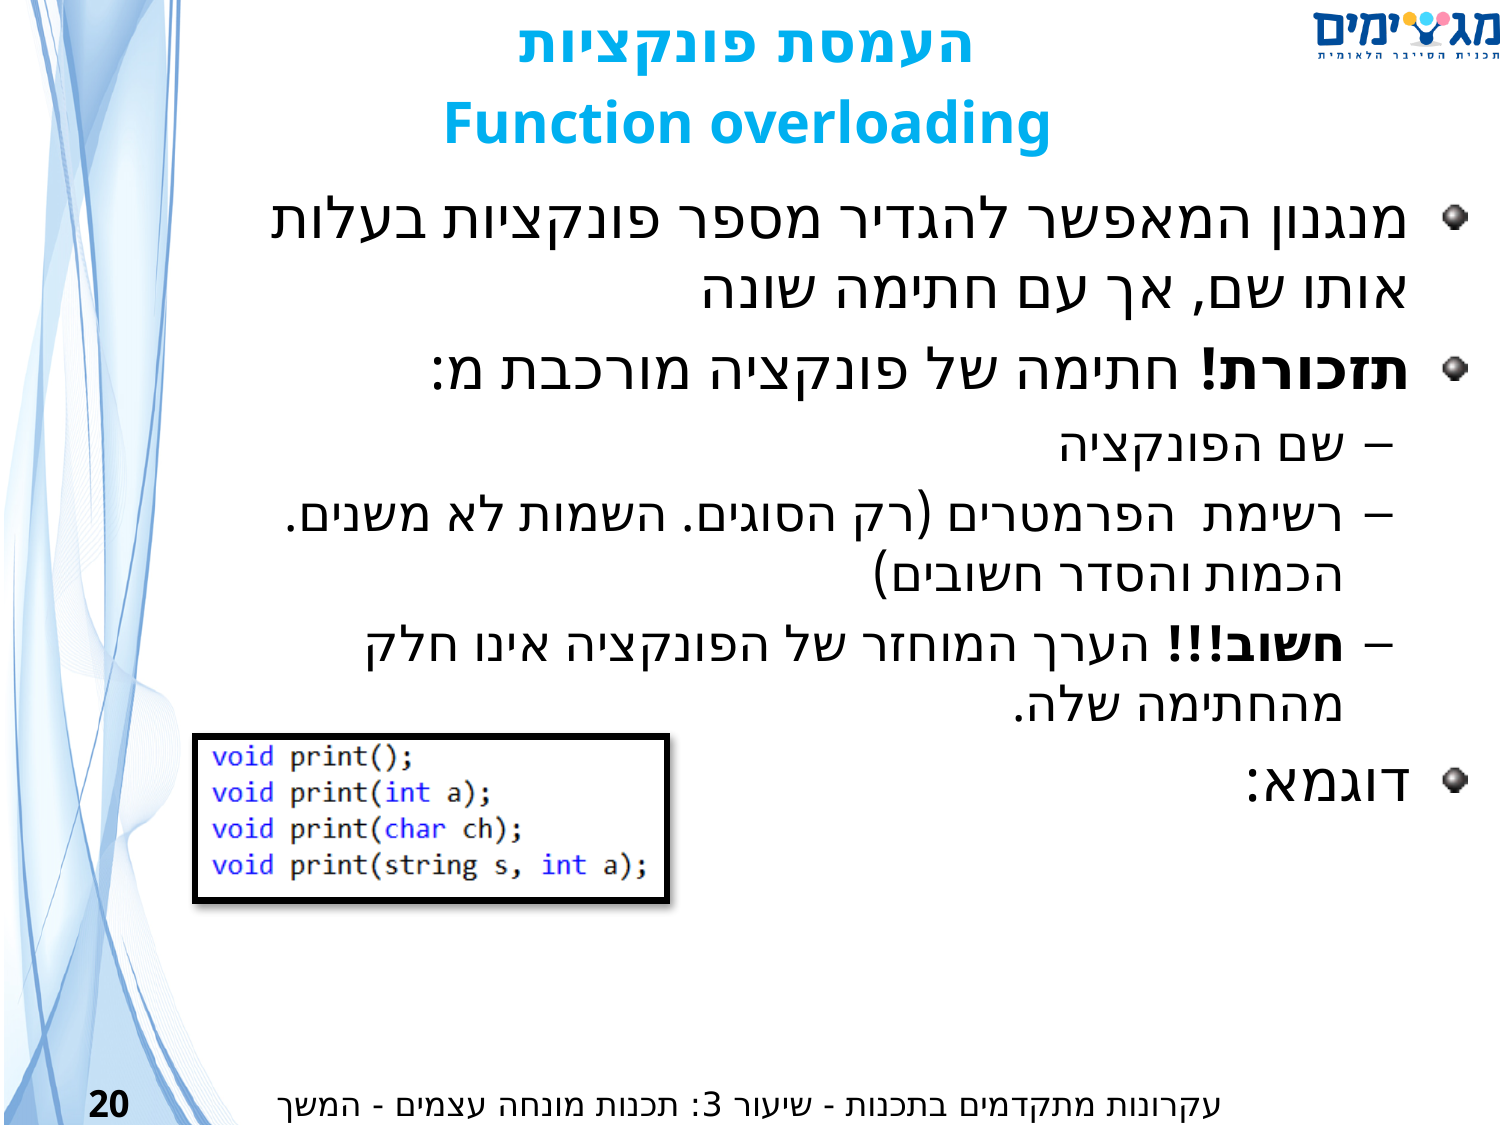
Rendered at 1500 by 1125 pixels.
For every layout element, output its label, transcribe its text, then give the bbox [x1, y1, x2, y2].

picture [4, 0, 254, 1125]
picture [1306, 0, 1500, 87]
list מנגנון המאפשר להגדיר מספר פונקציות בעלות אותו שם, אך עם חתימה שונה תזכורת! חתימה של פונקציה מורכבת מ: שם הפונקציה רשימת הפרמטרים (רק הסוגים. השמות לא משנים. הכמות והסדר חשובים) חשוב!!! הערך המוחזר של הפונקציה אינו חלק מהחתימה שלה. דוגמא: [170, 172, 1483, 1073]
picture [1438, 200, 1468, 230]
picture [197, 739, 664, 898]
list העמסת פונקציות Function overloading [190, 0, 1306, 163]
picture [1438, 763, 1468, 793]
picture [1438, 352, 1468, 381]
